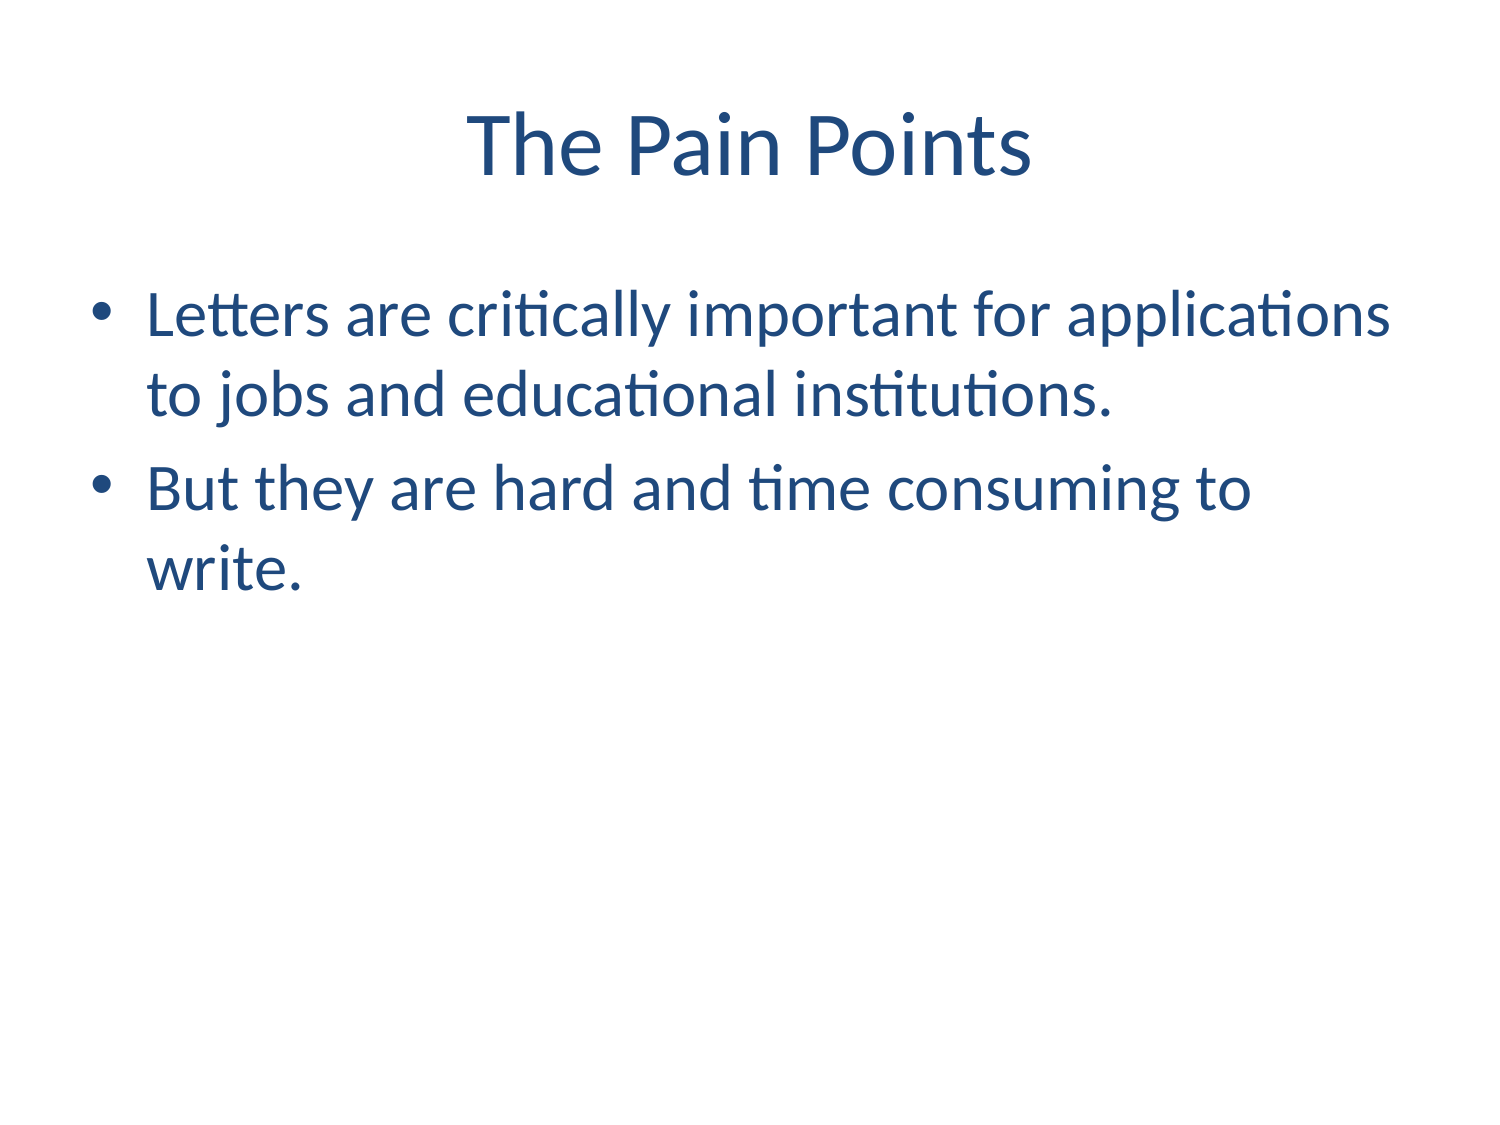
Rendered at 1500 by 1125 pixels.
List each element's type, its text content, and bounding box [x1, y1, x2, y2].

list Letters are critically important for applications to jobs and educational institutions. But they are hard and time consuming to write. [75, 262, 1425, 1005]
title The Pain Points [75, 45, 1425, 233]
